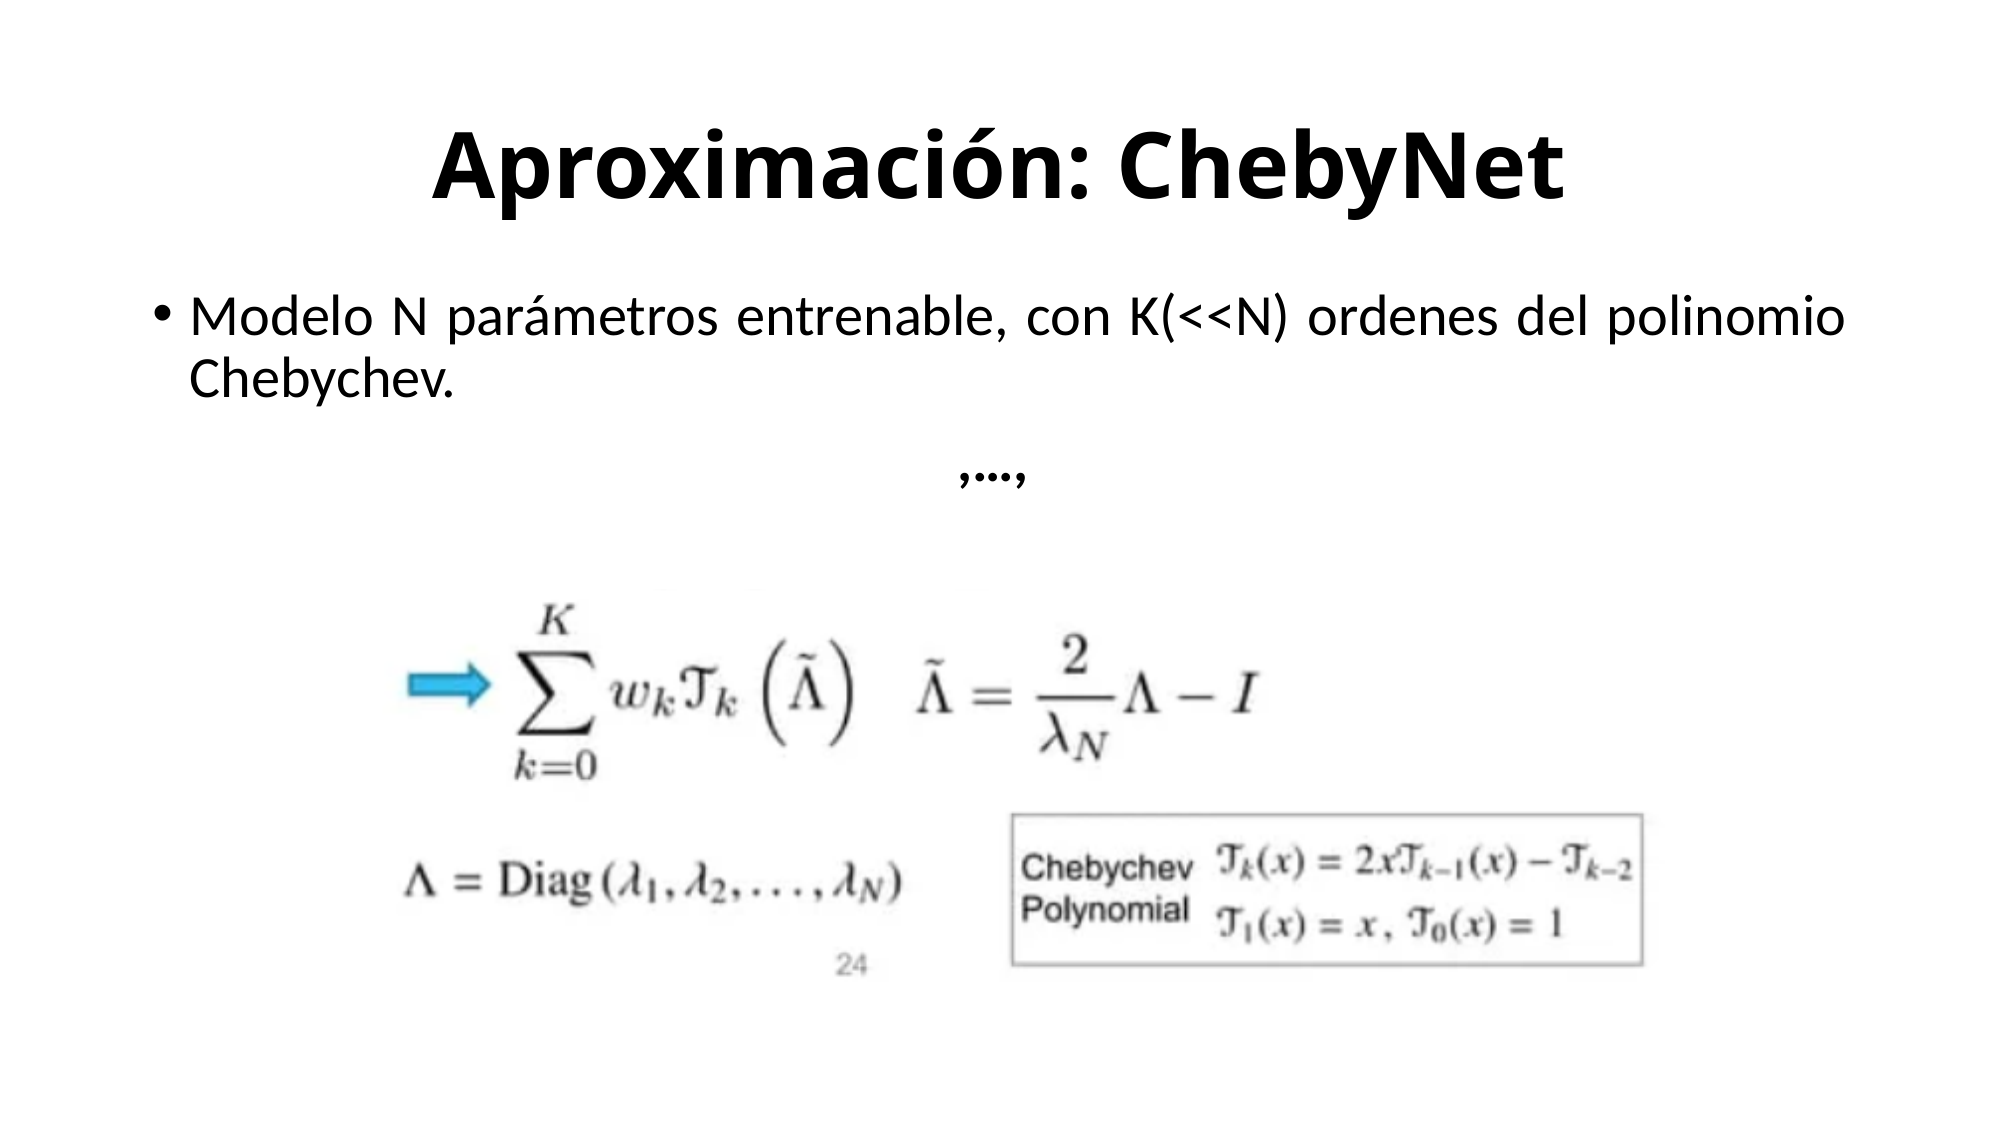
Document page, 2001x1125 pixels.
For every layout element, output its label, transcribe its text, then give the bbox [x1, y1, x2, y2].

title Aproximación: ChebyNet [137, 59, 1863, 278]
picture [382, 589, 1672, 992]
